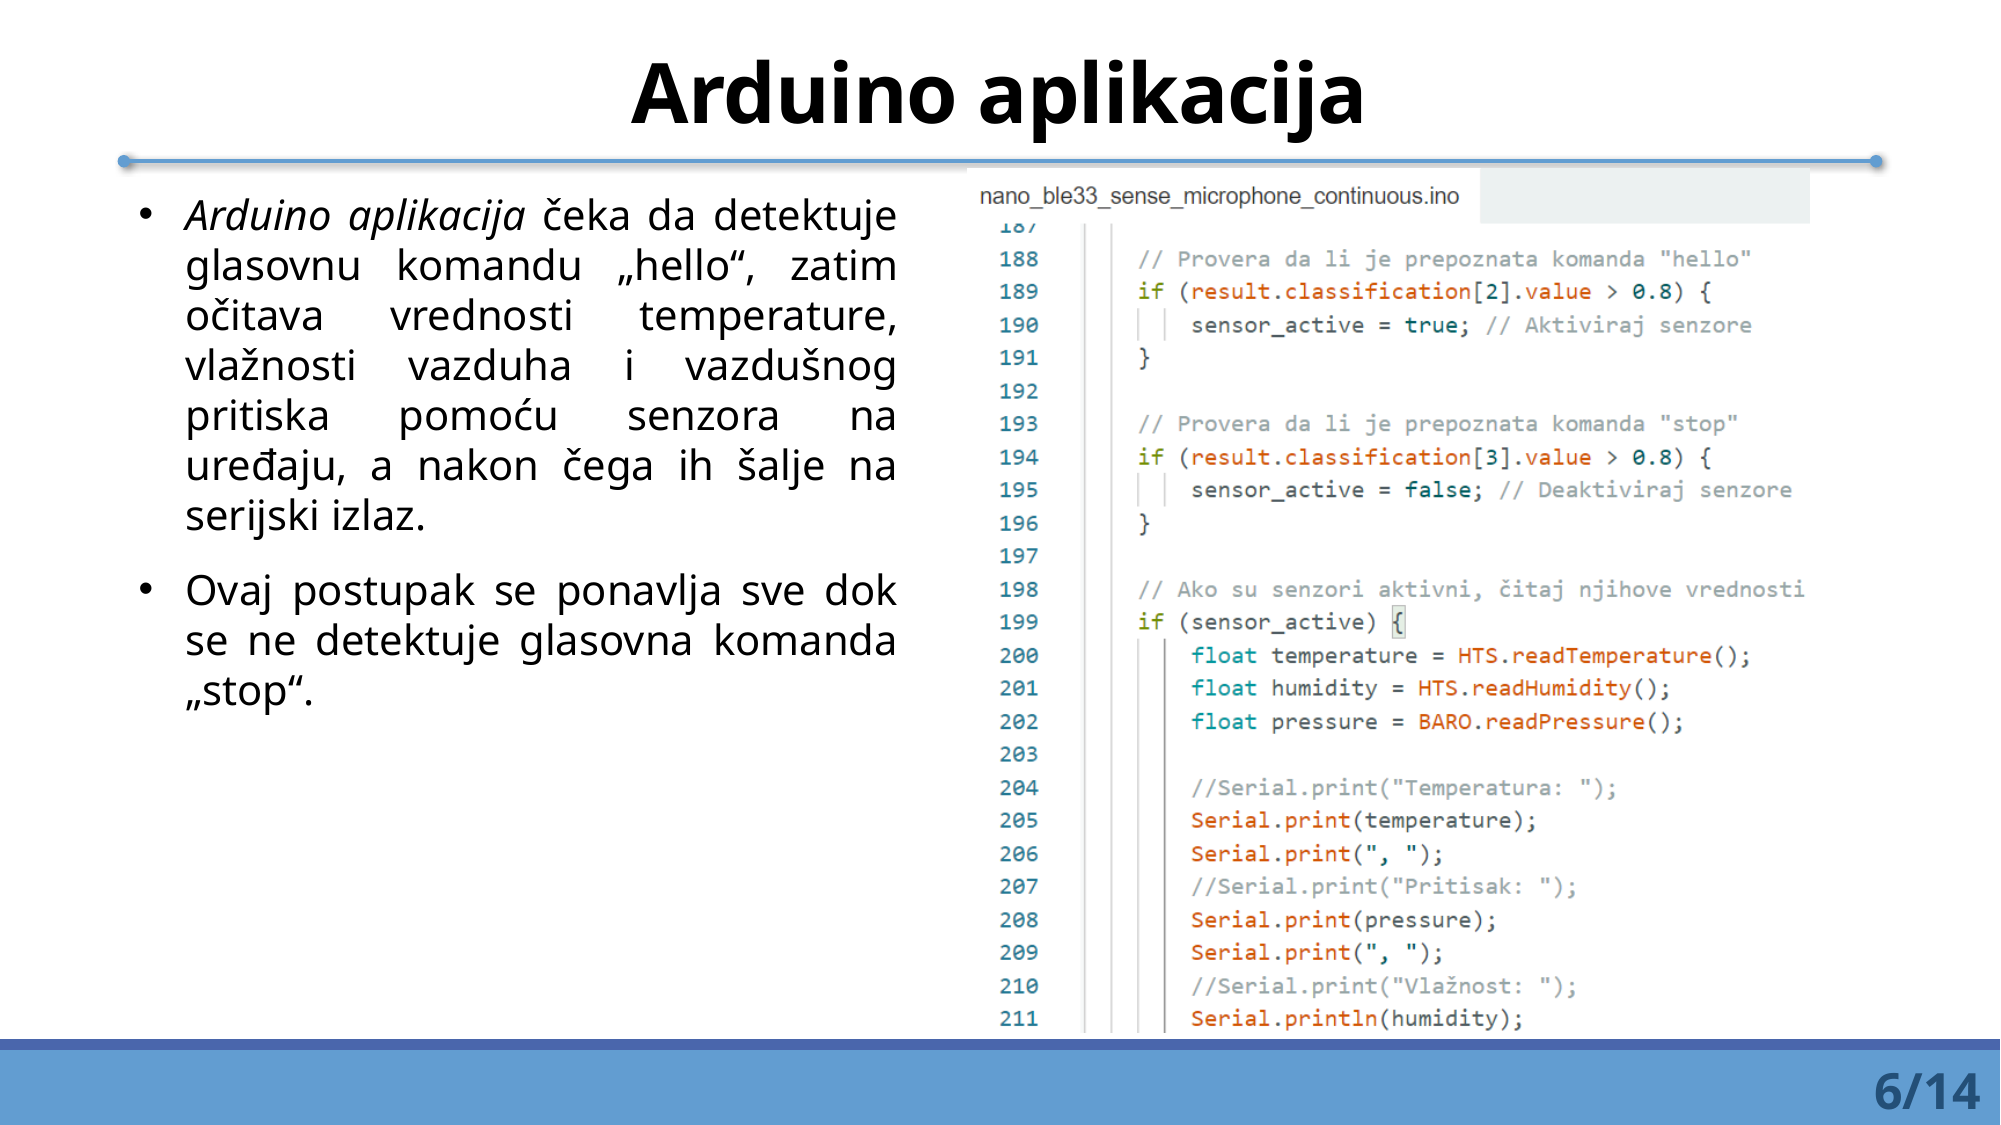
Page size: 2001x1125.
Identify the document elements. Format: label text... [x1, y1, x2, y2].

text_box Arduino aplikacija čeka da detektuje glasovnu komandu „hello“, zatim očitava vrednosti temperature, vlažnosti vazduha i vazdušnog pritiska pomoću senzora na uređaju, a nakon čega ih šalje na serijski izlaz. Ovaj postupak se ponavlja sve dok se ne detektuje glasovna komanda „stop“. [123, 181, 914, 284]
title Arduino aplikacija [99, 42, 1900, 148]
text_box Arduino aplikacija čeka da detektuje glasovnu komandu „hello“, zatim očitava vrednosti temperature, vlažnosti vazduha i vazdušnog pritiska pomoću senzora na uređaju, a nakon čega ih šalje na serijski izlaz. Ovaj postupak se ponavlja sve dok se ne detektuje glasovna komanda „stop“. [123, 298, 914, 721]
picture [966, 168, 1811, 1034]
slide_number 6/14 [1824, 1054, 1996, 1125]
